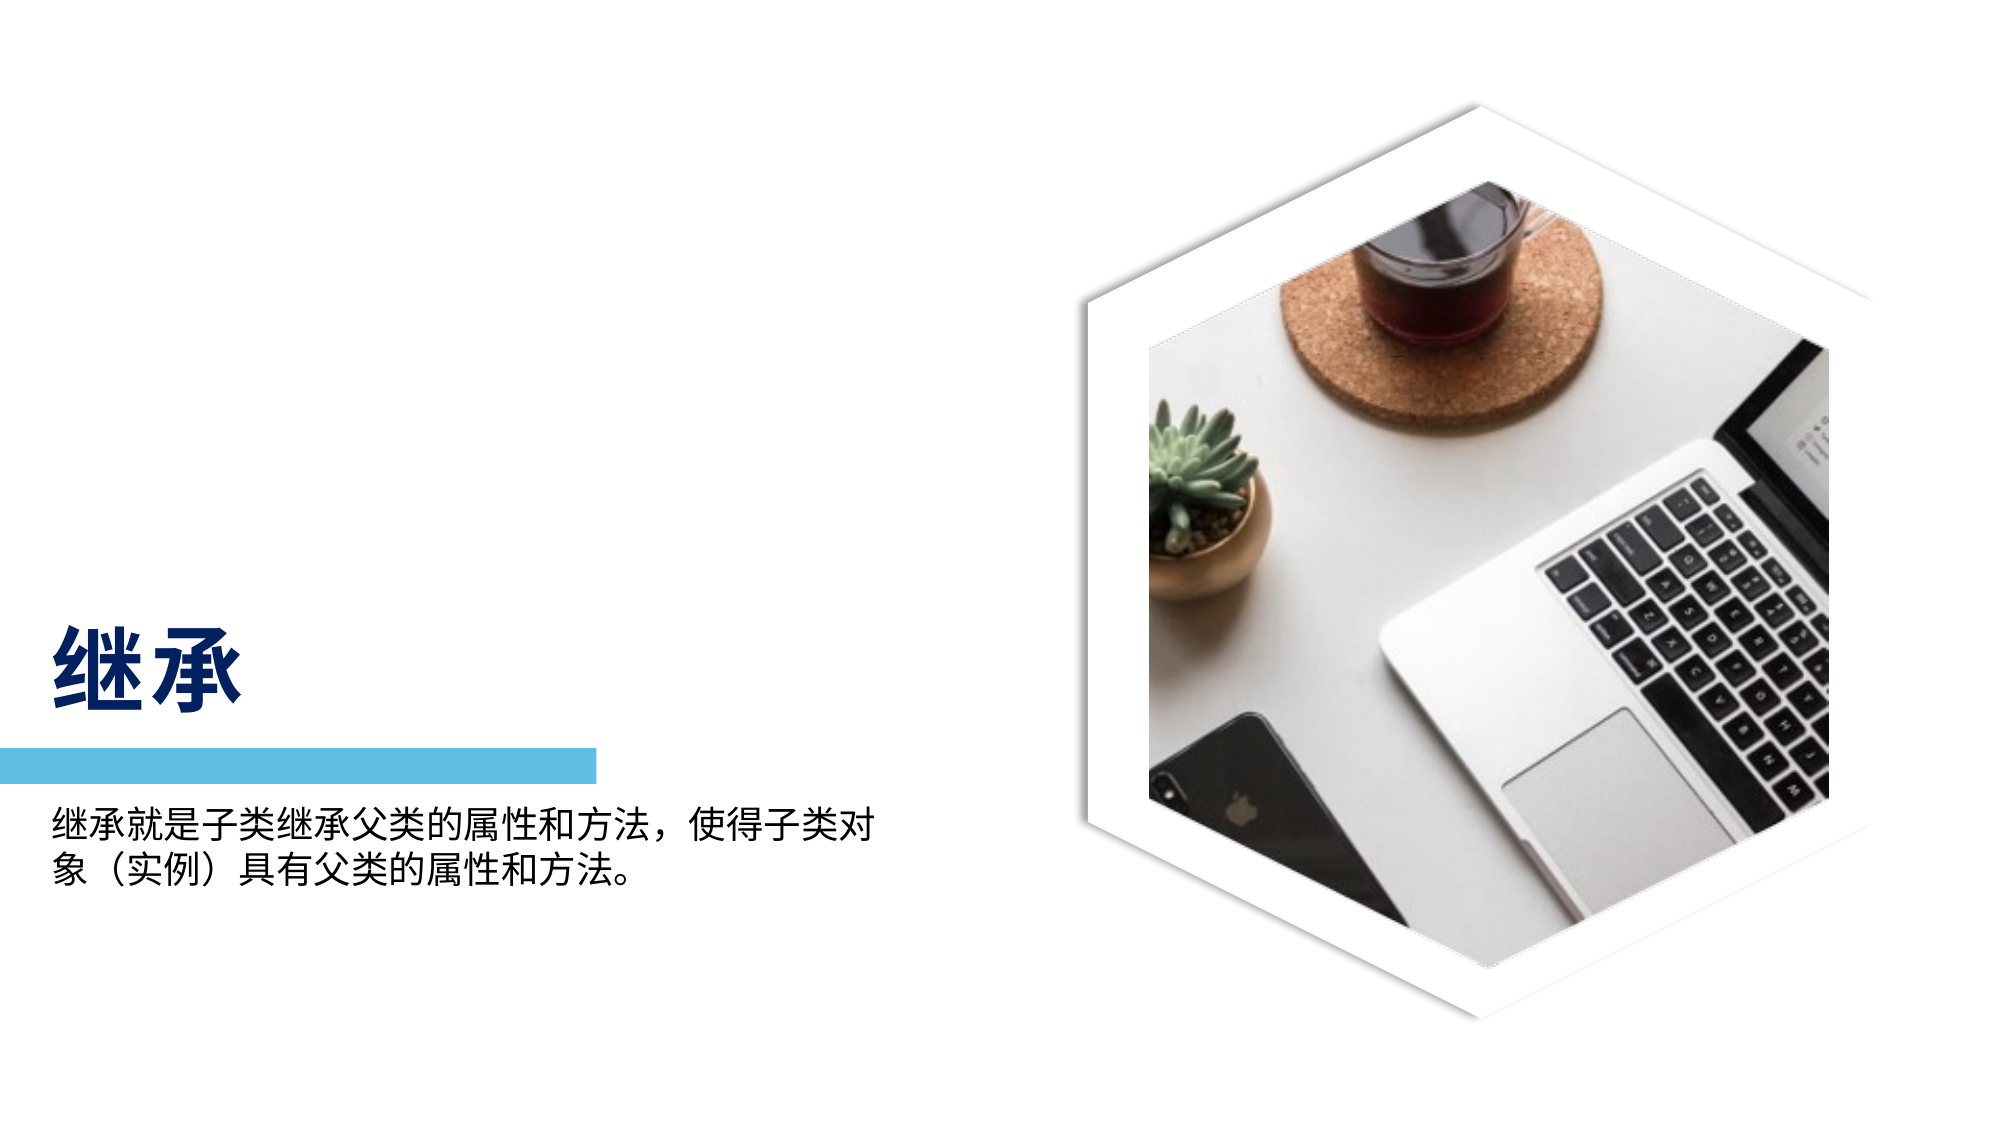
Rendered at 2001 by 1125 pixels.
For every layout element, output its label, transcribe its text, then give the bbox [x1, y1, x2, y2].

picture [1149, 181, 1829, 969]
title 继承 [36, 588, 1104, 741]
text_box 继承就是子类继承父类的属性和方法，使得子类对象（实例）具有父类的属性和方法。 [36, 793, 922, 899]
